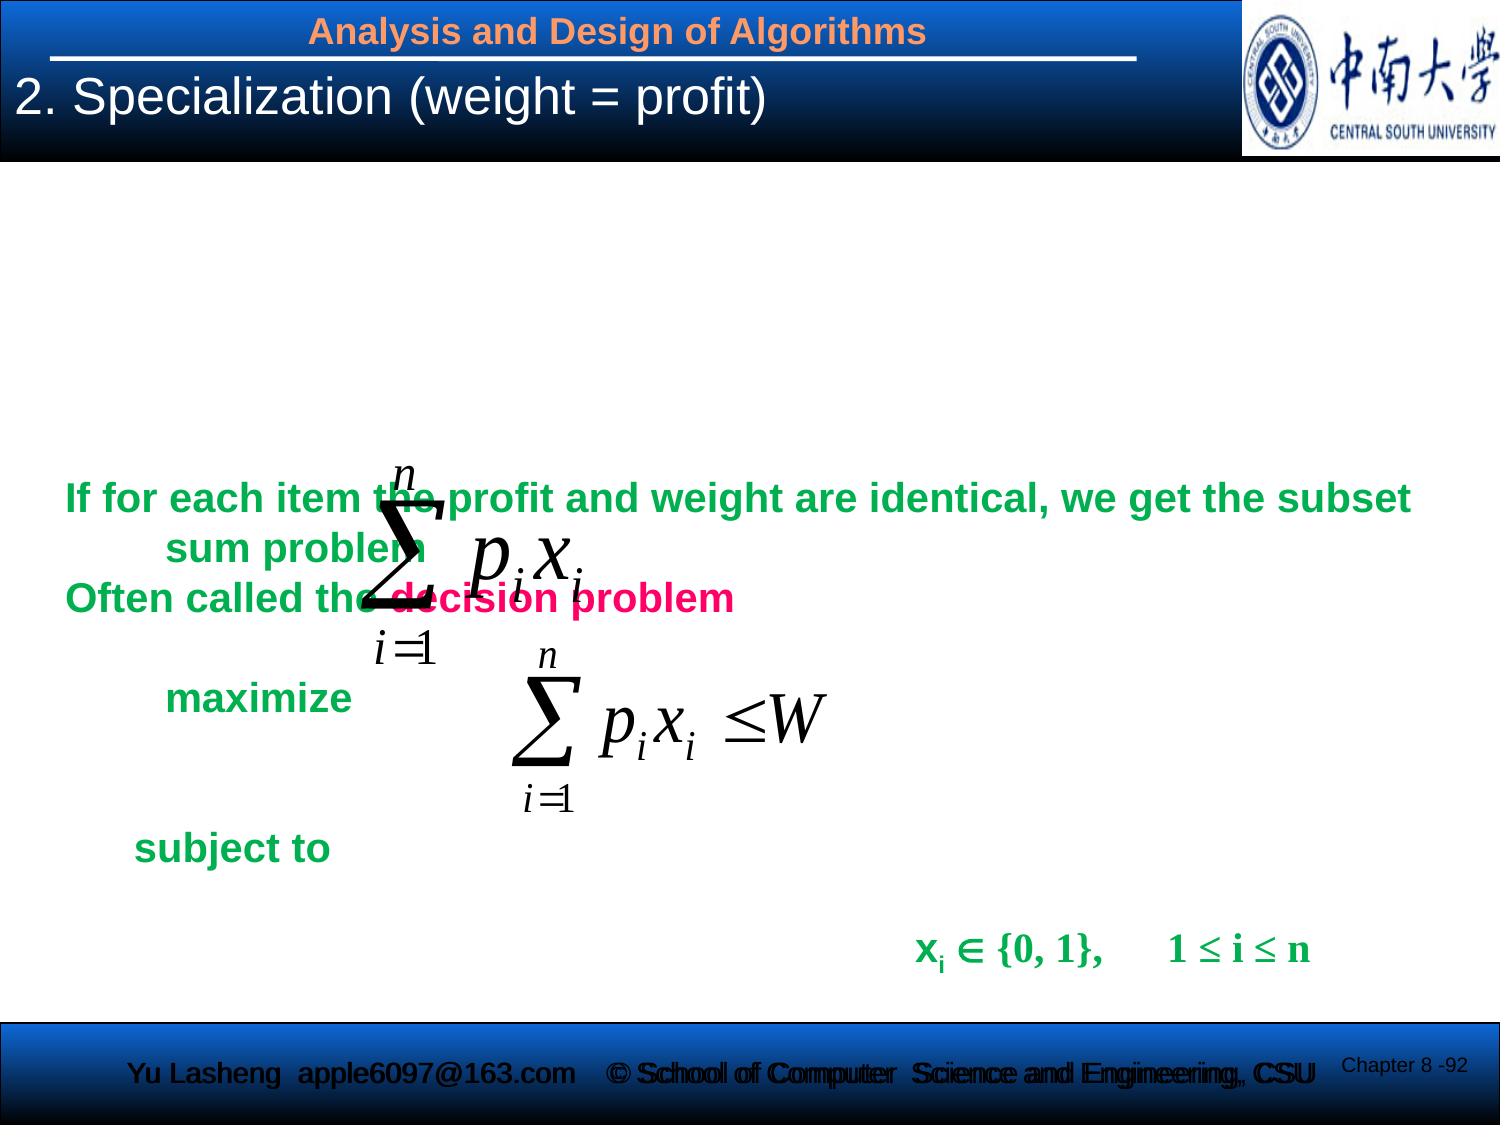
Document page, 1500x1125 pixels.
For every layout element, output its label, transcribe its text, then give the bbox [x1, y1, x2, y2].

text_box 2. Specialization (weight = profit) [0, 42, 1475, 144]
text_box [348, 432, 612, 684]
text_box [501, 620, 844, 828]
slide_number Chapter 8 -92 [1293, 1044, 1484, 1120]
list If for each item the profit and weight are identical, we get the subset sum problem Often called the decision problem maximize subject to xi  {0, 1},  1 ≤ i ≤ n [49, 285, 1451, 1125]
picture [1242, 0, 1500, 156]
